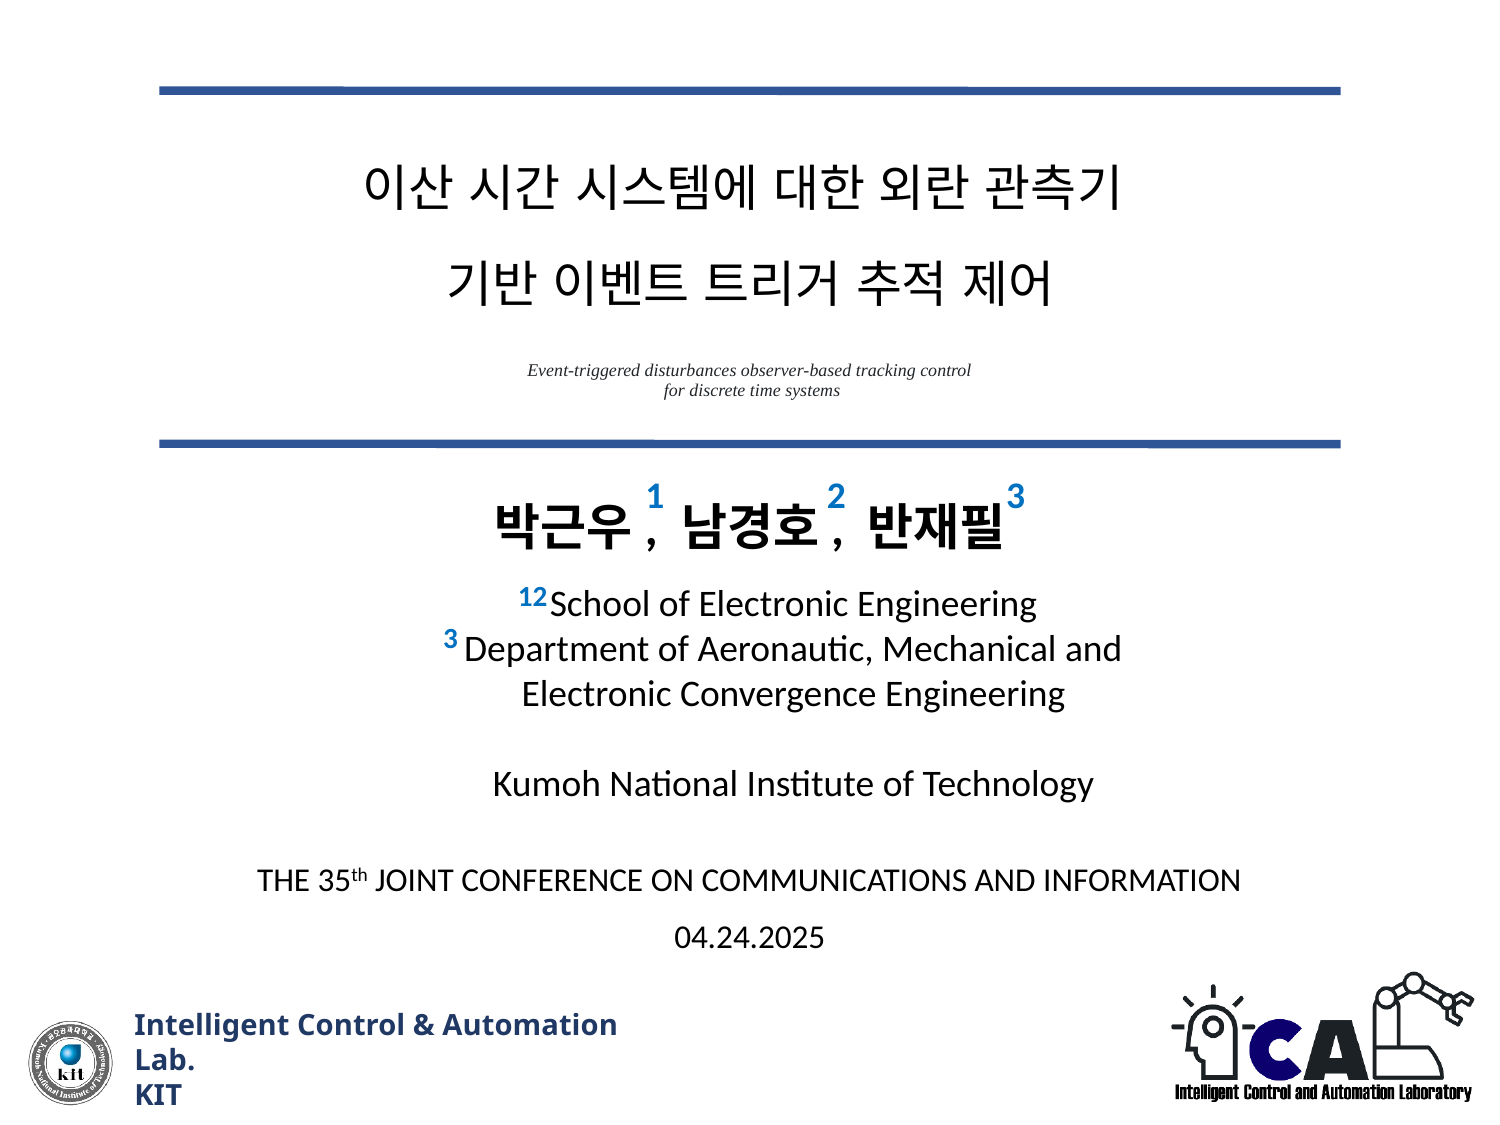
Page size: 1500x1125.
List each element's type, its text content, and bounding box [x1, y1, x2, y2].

text_box THE 35th JOINT CONFERENCE ON COMMUNICATIONS AND INFORMATION 04.24.2025 [212, 875, 1287, 943]
text_box 3 [991, 463, 1041, 524]
list Event-triggered disturbances observer-based tracking control for discrete time systems [159, 352, 1341, 420]
picture [1165, 967, 1482, 1107]
text_box 2 [812, 463, 861, 524]
text_box 3 [415, 612, 485, 663]
text_box School of Electronic Engineering Department of Aeronautic, Mechanical and Electronic Convergence Engineering Kumoh National Institute of Technology [418, 571, 1169, 811]
text_box 1 [630, 463, 680, 524]
list 박근우, 남경호, 반재필 [450, 495, 1050, 563]
title 이산 시간 시스템에 대한 외란 관측기 기반 이벤트 트리거 추적 제어 [159, 104, 1341, 329]
picture [26, 1019, 114, 1107]
text_box 12 [503, 569, 573, 620]
